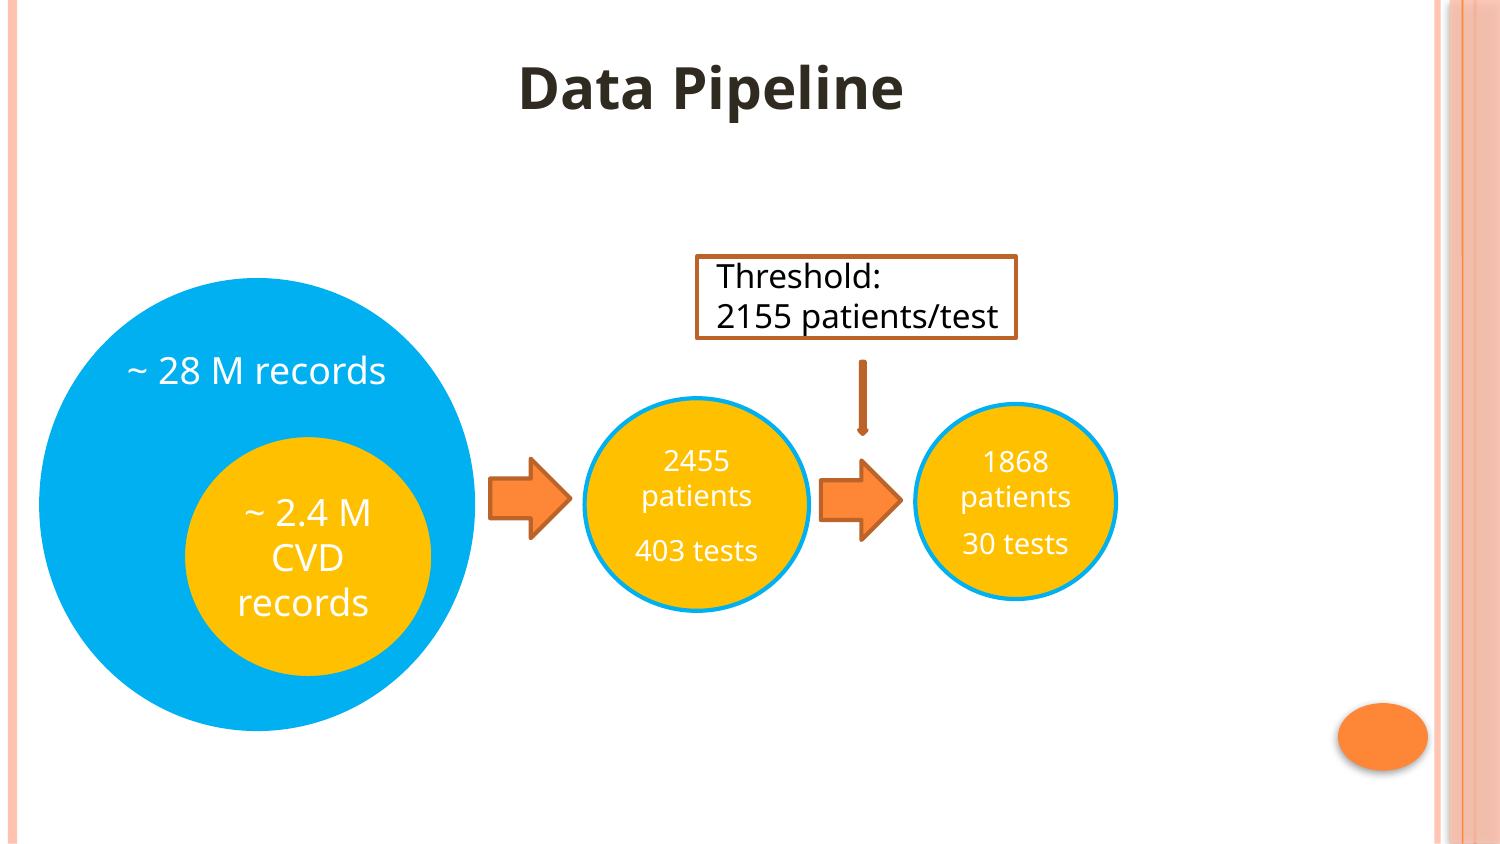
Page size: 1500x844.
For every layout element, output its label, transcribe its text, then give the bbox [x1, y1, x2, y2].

text_box [818, 458, 904, 542]
text_box [857, 359, 869, 436]
text_box [488, 456, 573, 541]
text_box Threshold: 2155 patients/test [701, 247, 1021, 343]
text_box 2455 patients 403 tests [582, 396, 812, 613]
text_box 1868 patients 30 tests [913, 401, 1119, 602]
text_box [695, 254, 701, 340]
text_box ~ 2.4 M CVD records [180, 432, 436, 681]
text_box ~ 28 M records [39, 278, 476, 732]
list Data Pipeline [76, 43, 1327, 124]
